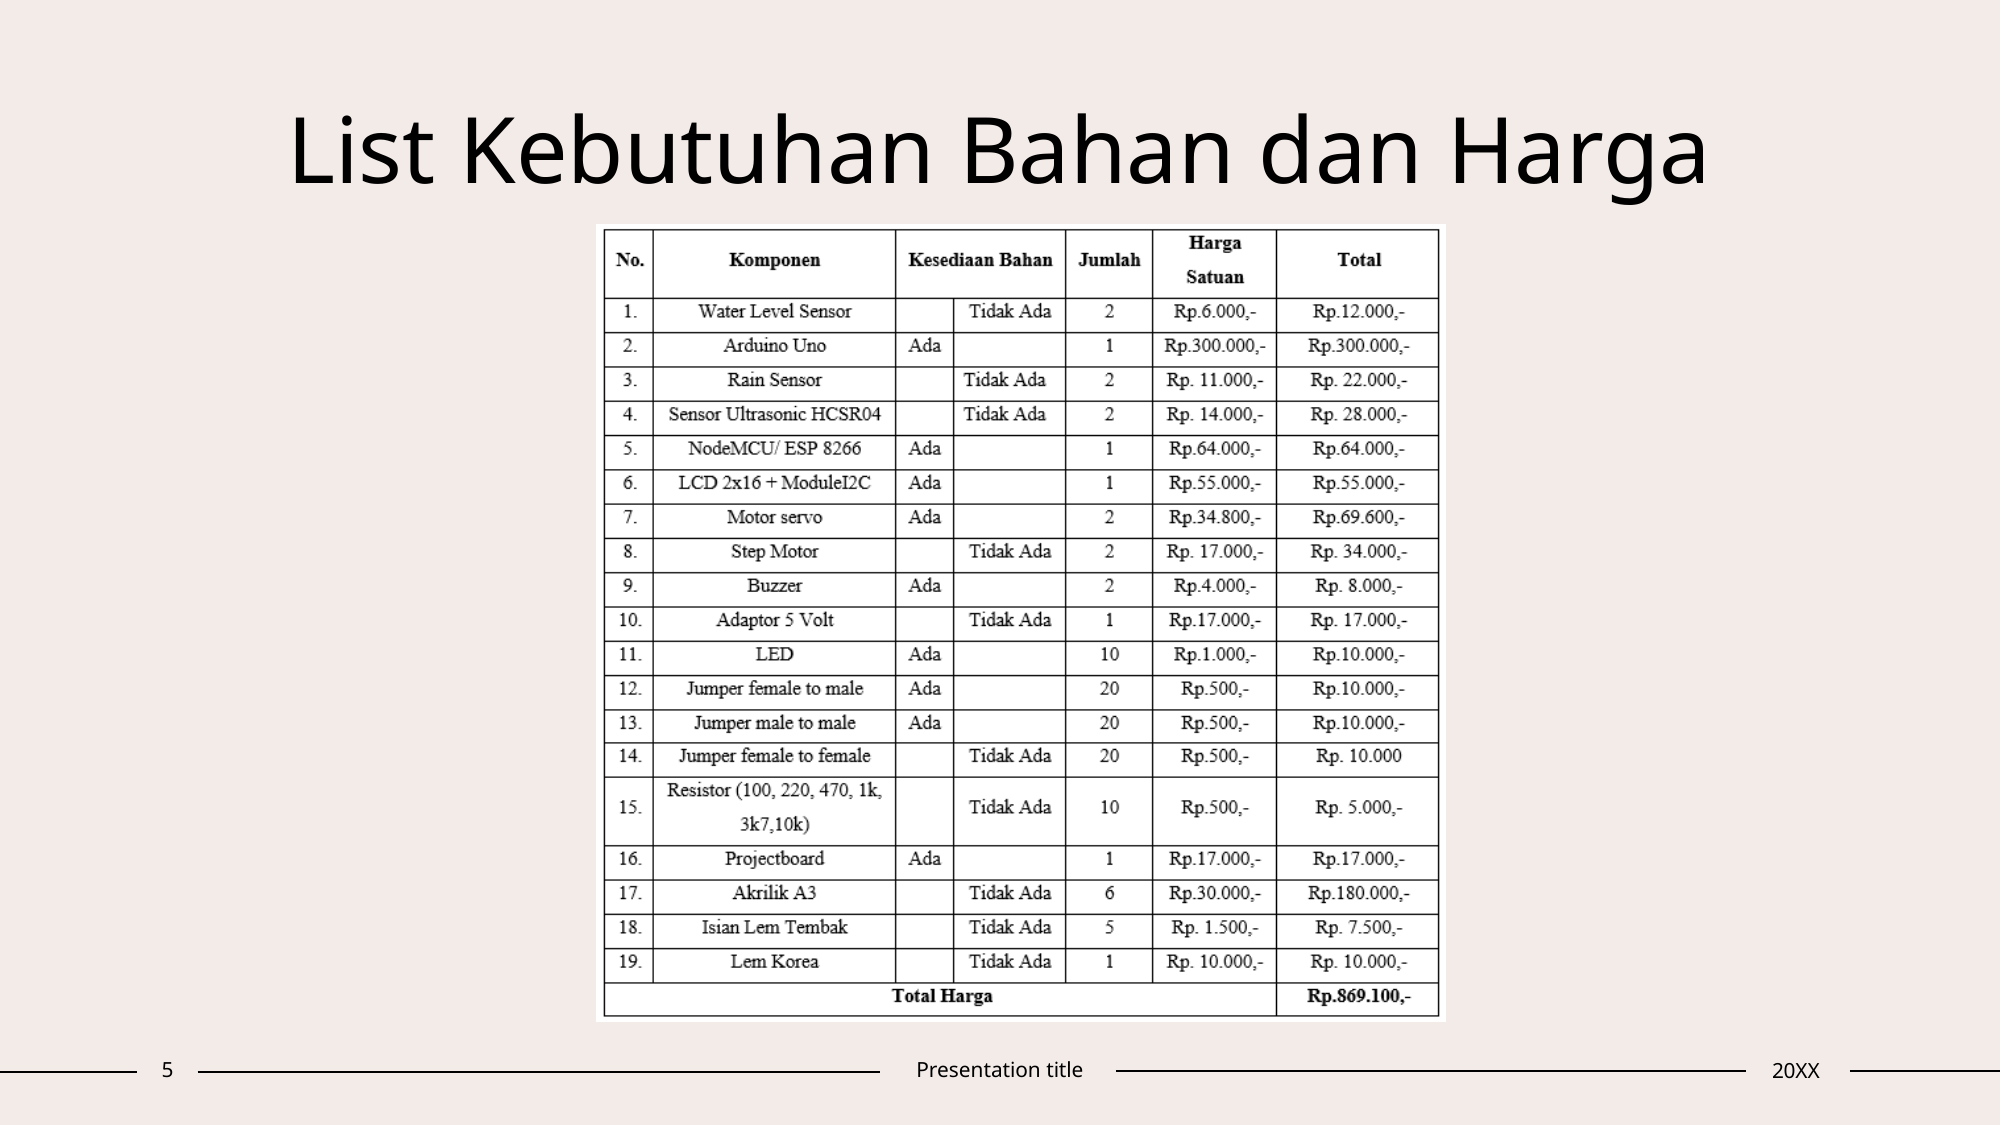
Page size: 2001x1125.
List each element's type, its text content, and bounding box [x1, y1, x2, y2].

footer Presentation title [879, 1050, 1120, 1091]
slide_number 20XX [1743, 1050, 1849, 1091]
slide_number 5 [137, 1050, 198, 1091]
picture [596, 224, 1446, 1022]
title List Kebutuhan Bahan dan Harga [187, 83, 1813, 251]
